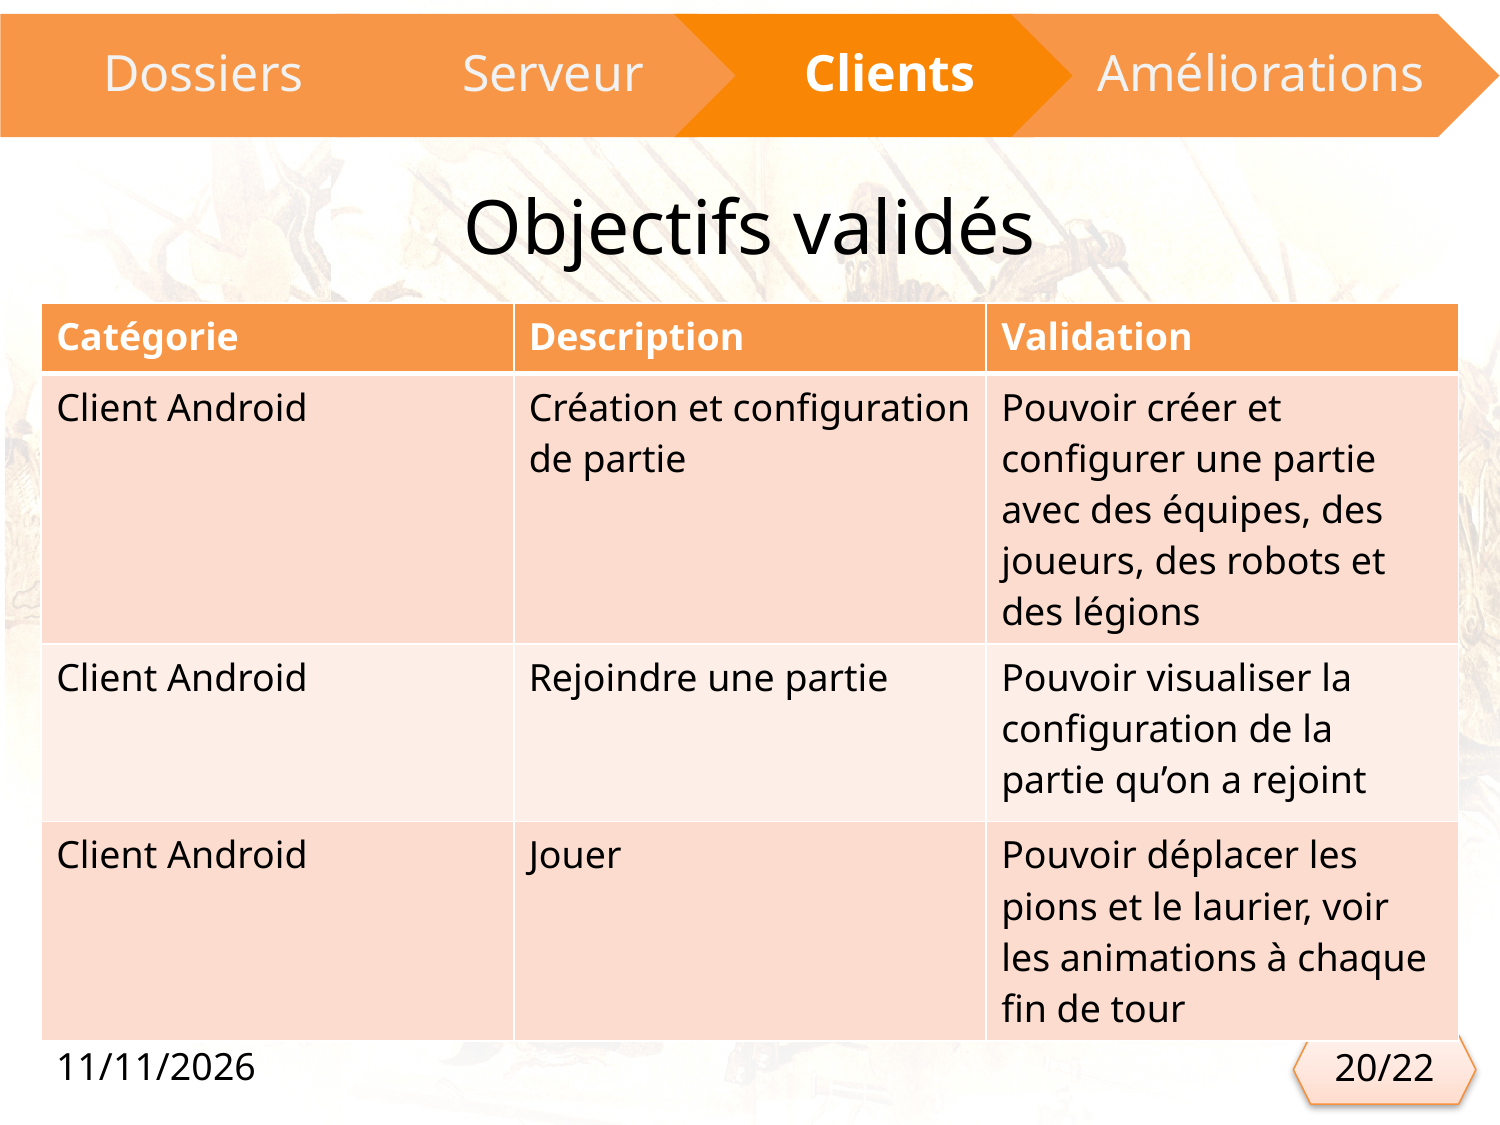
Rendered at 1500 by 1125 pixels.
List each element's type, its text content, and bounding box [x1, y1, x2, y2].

table_cell Création et configuration de partie [515, 376, 985, 643]
table_cell Rejoindre une partie [515, 645, 985, 821]
table_cell Client Android [42, 645, 513, 821]
table_header Catégorie [42, 304, 513, 371]
table_cell Pouvoir créer et configurer une partie avec des équipes, des joueurs, des robots et des légions [987, 376, 1458, 643]
title Objectifs validés [41, 172, 1459, 279]
table_cell Client Android [42, 822, 513, 1040]
table_cell Jouer [515, 822, 985, 1040]
table_header Validation [987, 304, 1458, 371]
table_header Description [515, 304, 985, 371]
table_cell Pouvoir visualiser la configuration de la partie qu’on a rejoint [987, 645, 1458, 821]
table_cell Pouvoir déplacer les pions et le laurier, voir les animations à chaque fin de tour [987, 822, 1458, 1040]
table_cell Client Android [42, 376, 513, 643]
